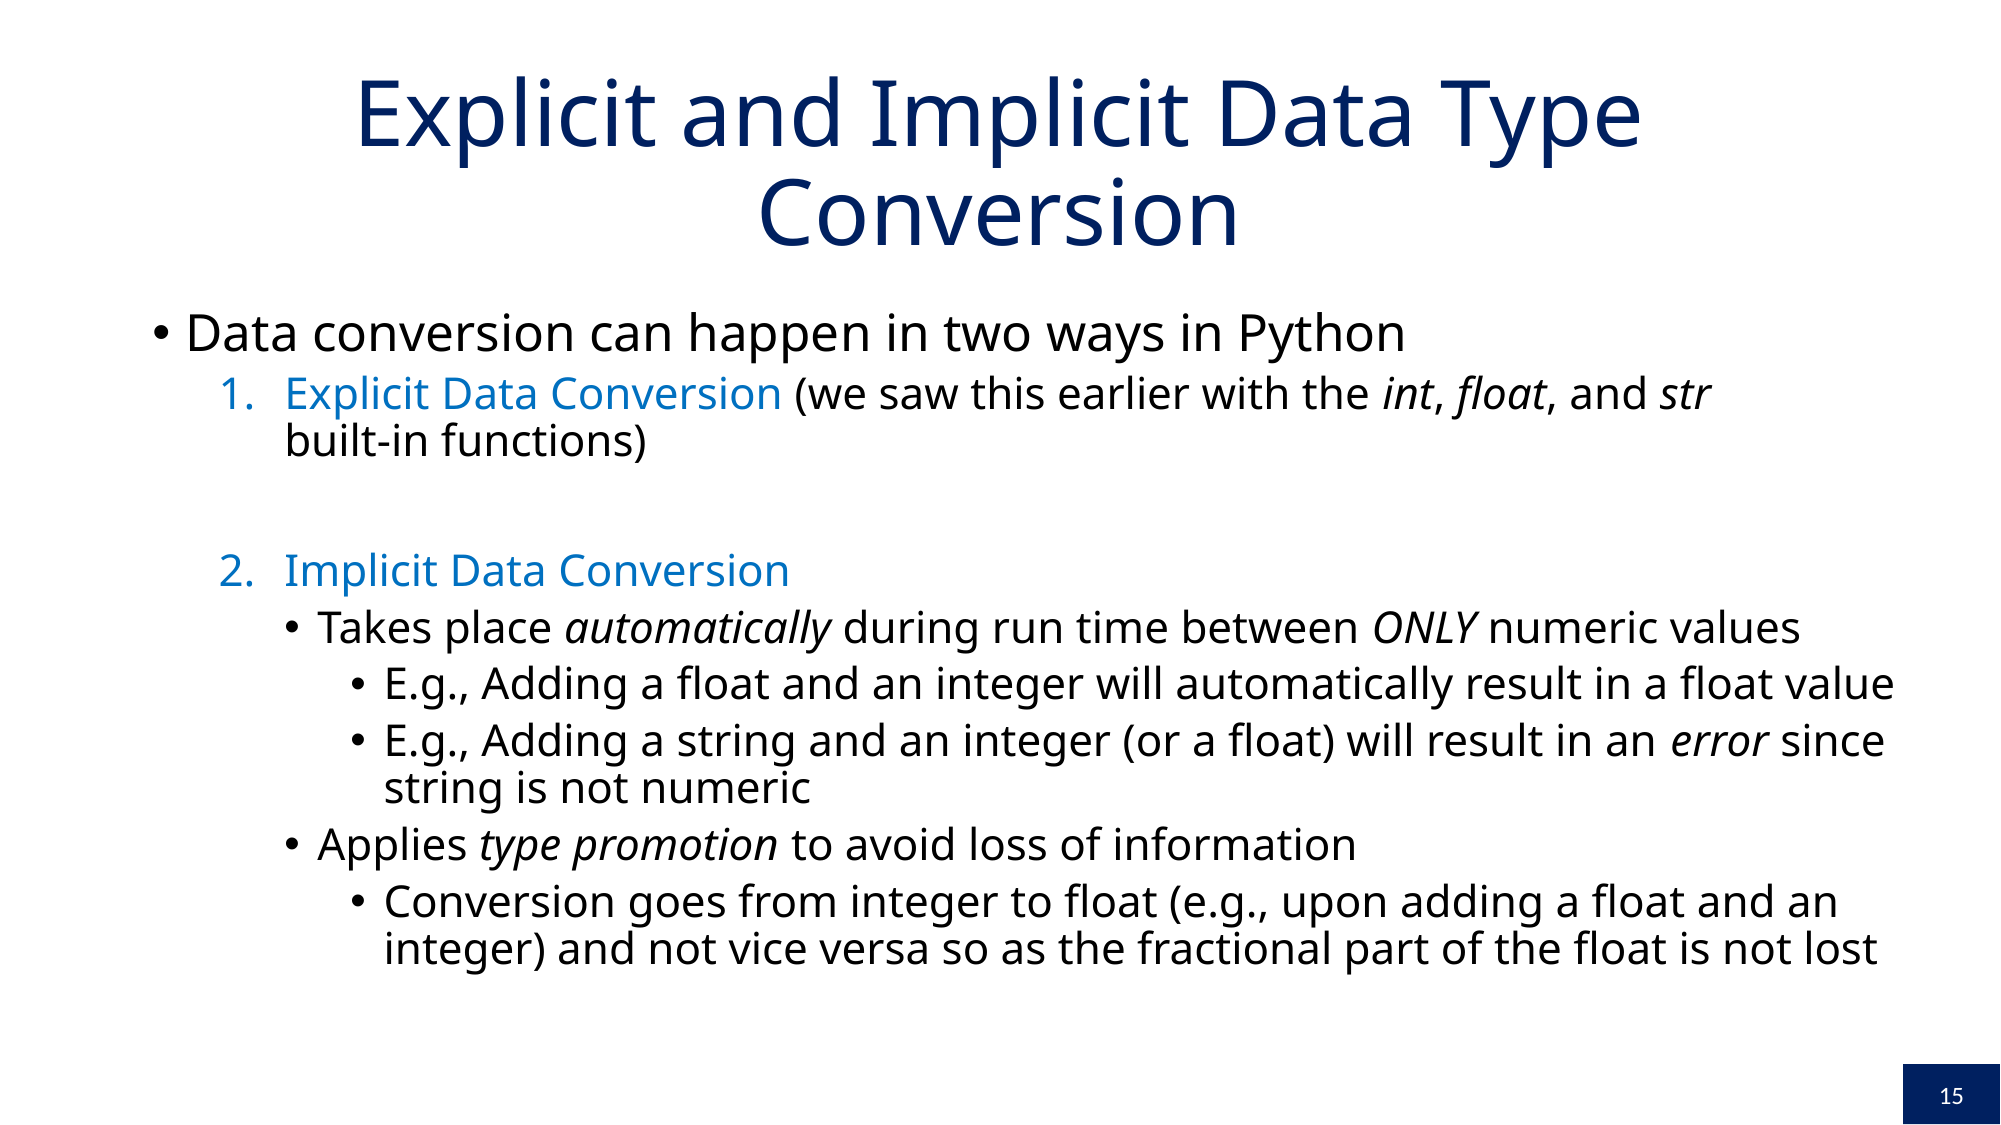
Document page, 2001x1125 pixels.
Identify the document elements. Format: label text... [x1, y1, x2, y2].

title Explicit and Implicit Data Type Conversion [137, 57, 1863, 276]
list Data conversion can happen in two ways in Python Explicit Data Conversion (we saw this earlier with the int, float, and str built-in functions) Implicit Data Conversion Takes place automatically during run time between ONLY numeric values E.g., Adding a float and an integer will automatically result in a float value E.g., Adding a string and an integer (or a float) will result in an error since string is not numeric Applies type promotion to avoid loss of information Conversion goes from integer to float (e.g., upon adding a float and an integer) and not vice versa so as the fractional part of the float is not lost [137, 299, 1928, 1070]
slide_number 15 [1903, 1064, 2000, 1125]
